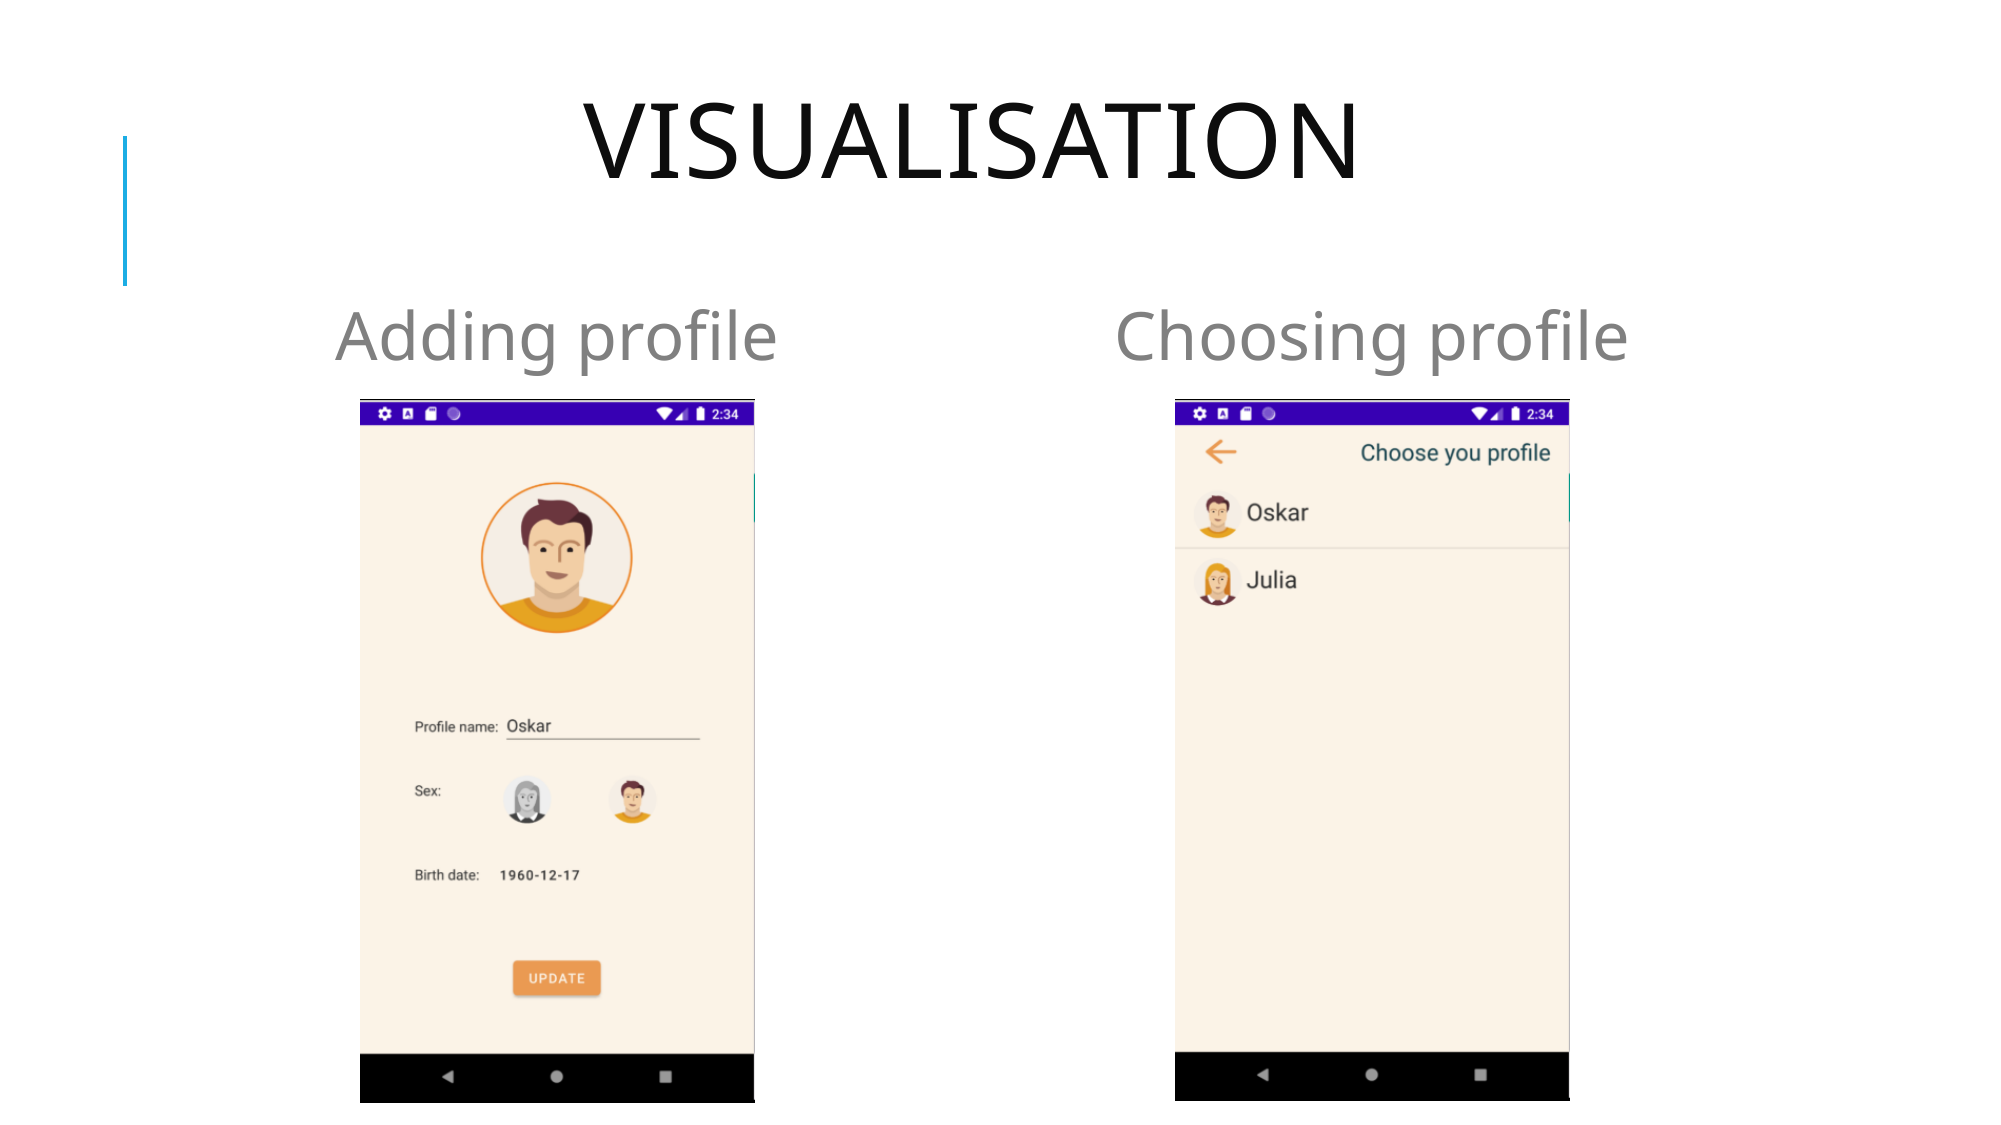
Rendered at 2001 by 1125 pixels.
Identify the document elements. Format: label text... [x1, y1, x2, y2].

list Adding profile [168, 271, 948, 407]
list Choosing profile [982, 271, 1763, 407]
title Visualisation [177, 25, 1772, 272]
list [1175, 399, 1570, 1101]
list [360, 399, 755, 1104]
